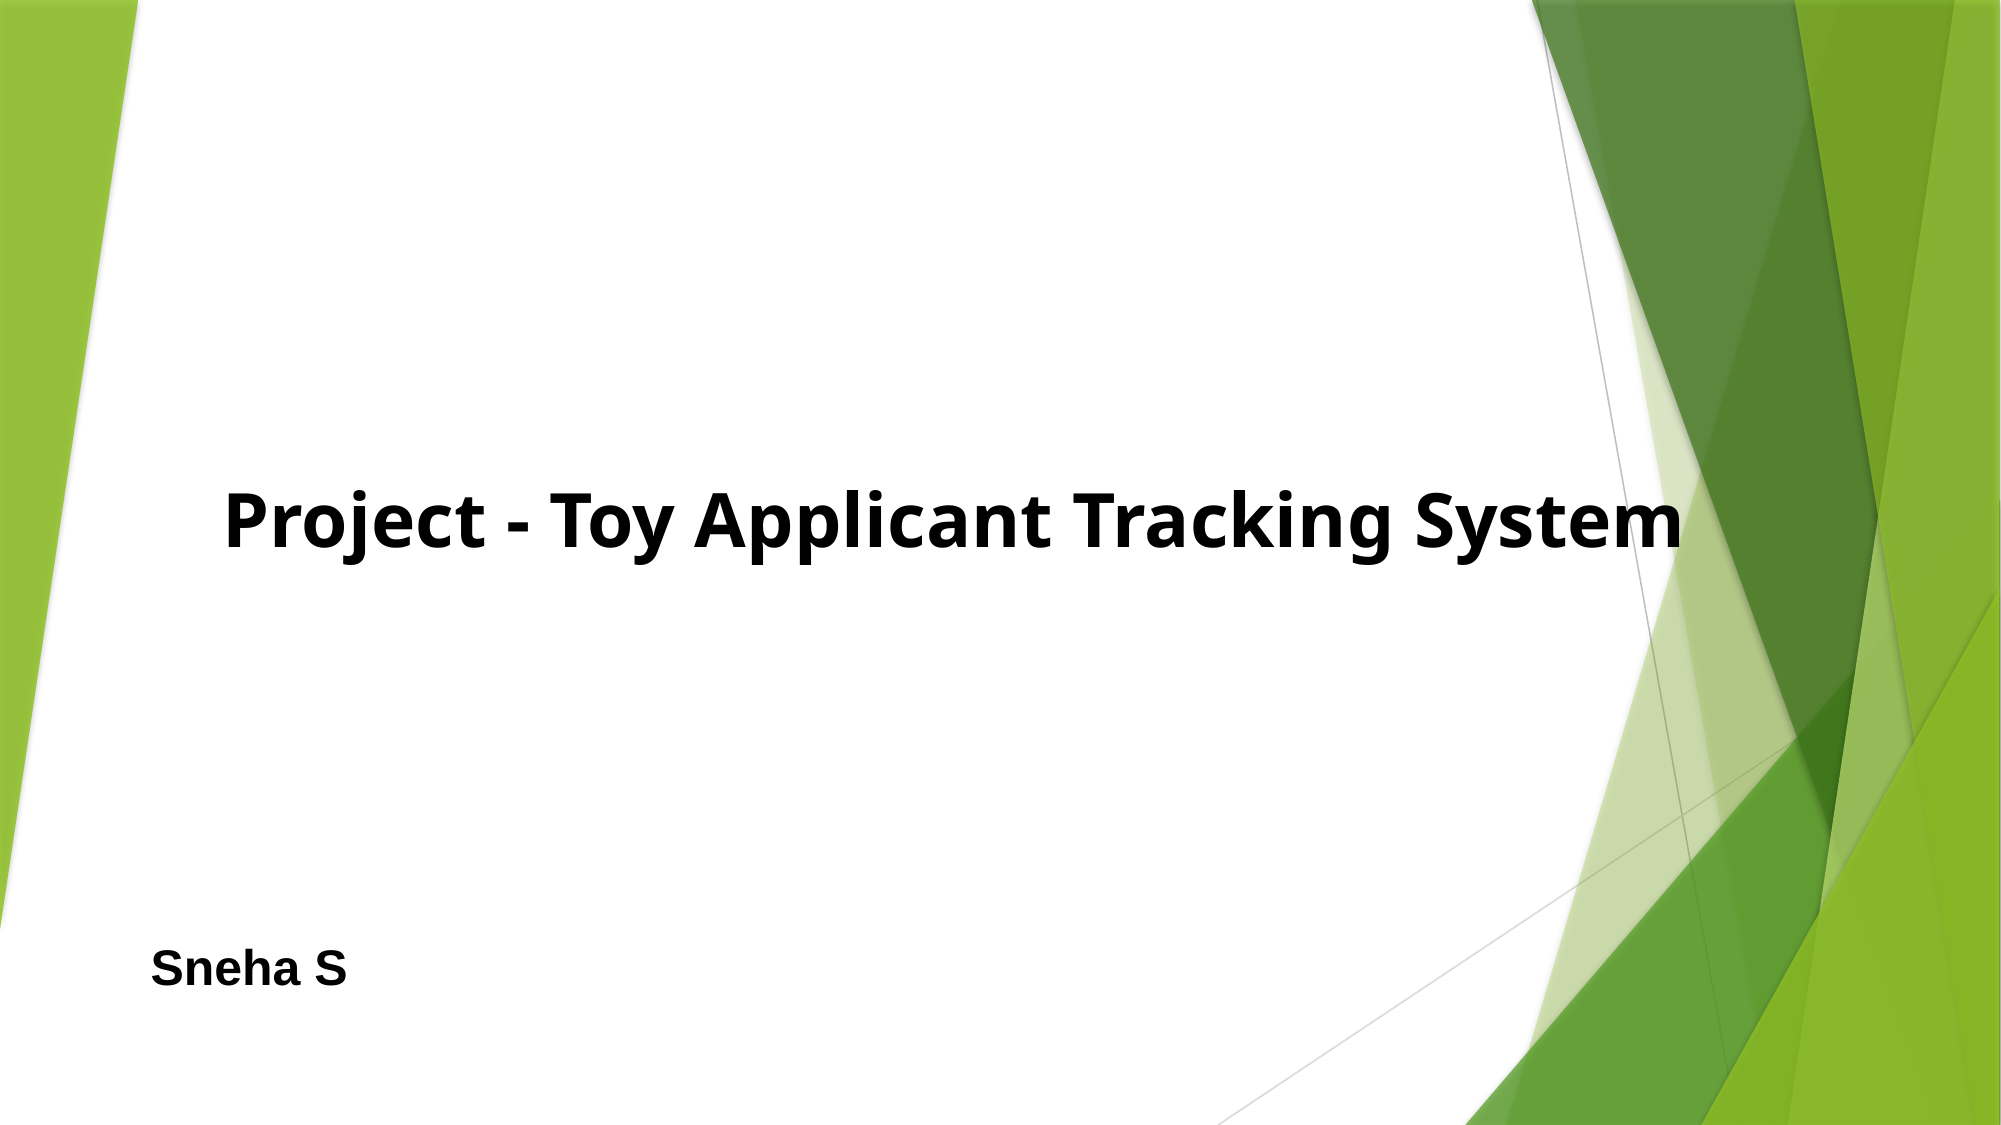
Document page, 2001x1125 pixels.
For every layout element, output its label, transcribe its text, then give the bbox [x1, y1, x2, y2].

text_box Project - Toy Applicant Tracking System [207, 465, 1702, 571]
text_box Sneha S [135, 928, 1137, 1003]
